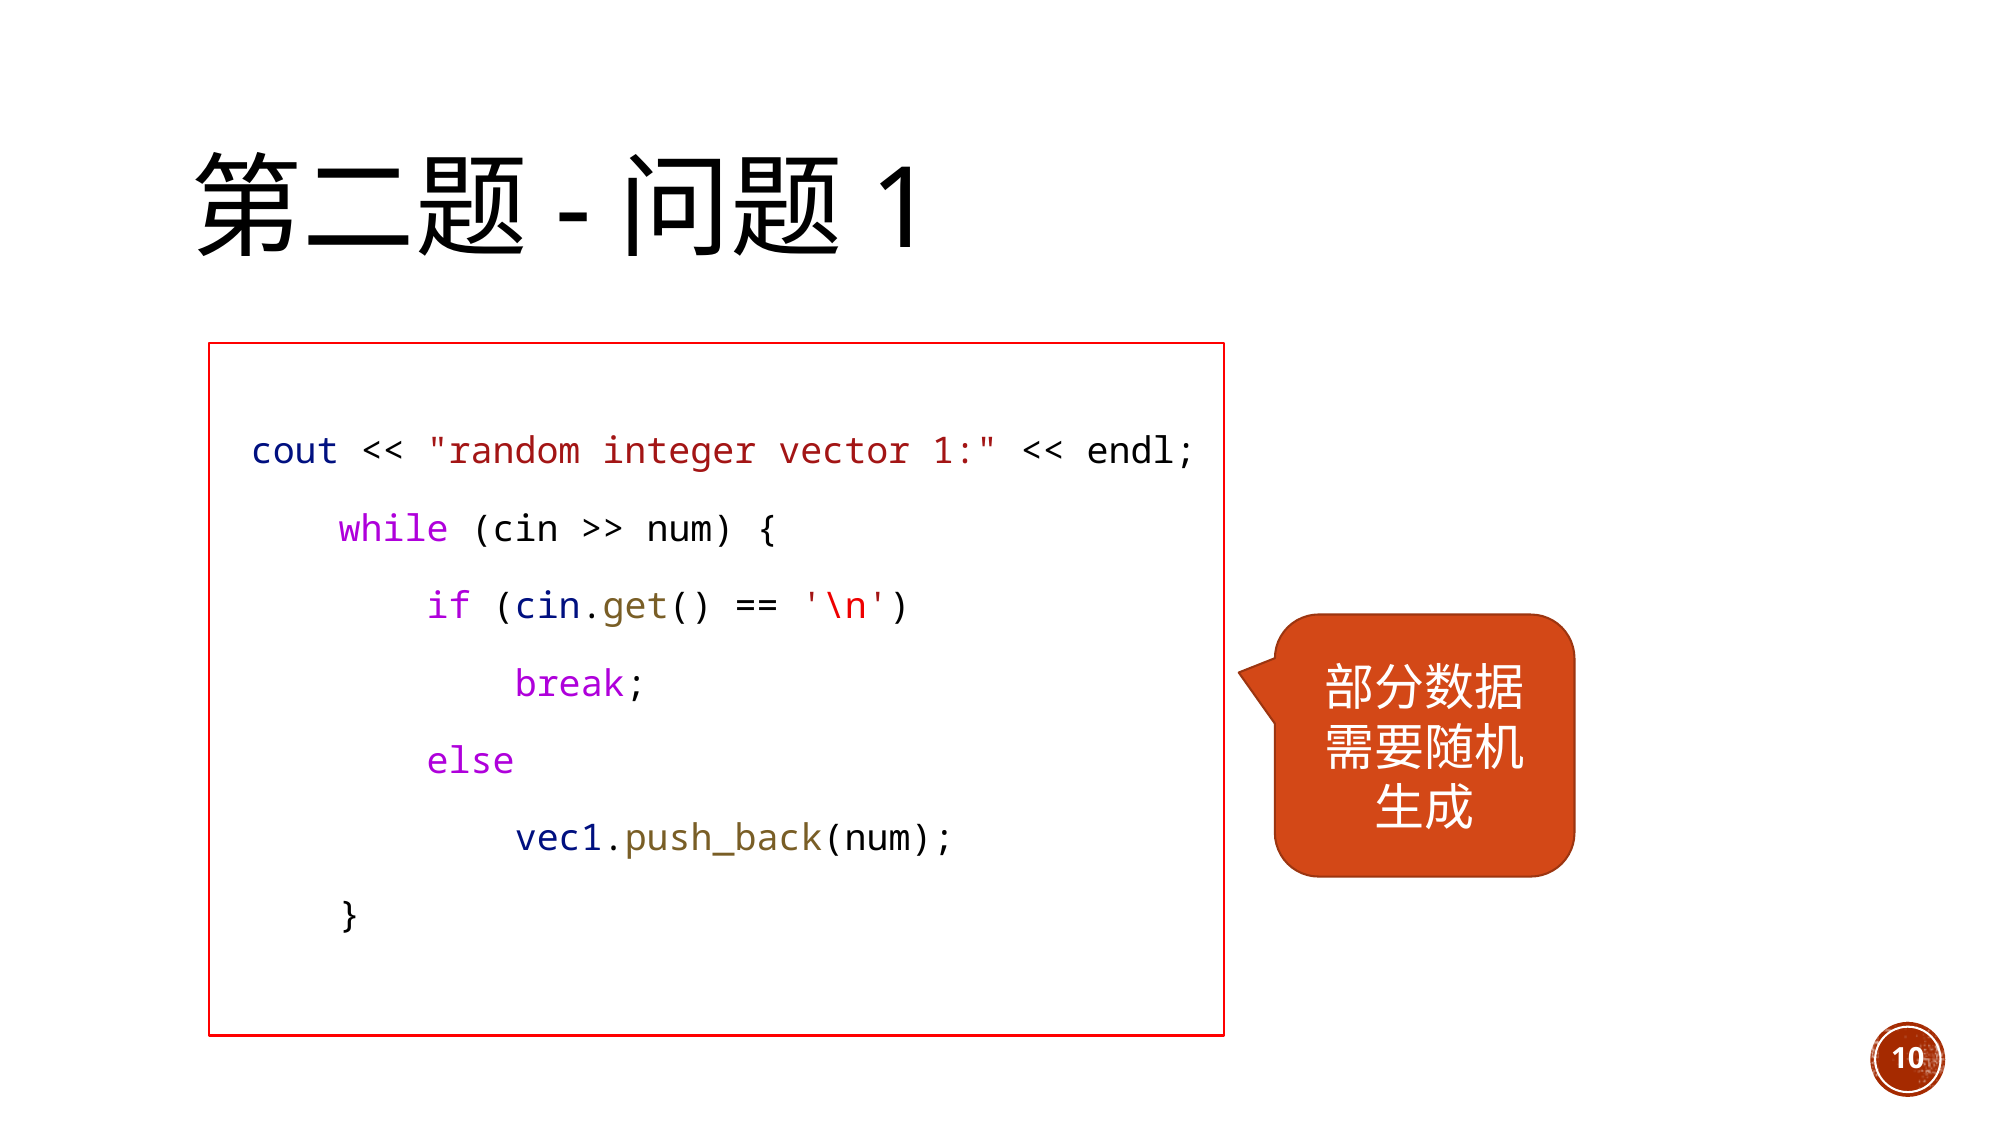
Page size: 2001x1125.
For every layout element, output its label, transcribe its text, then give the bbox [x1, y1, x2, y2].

title 第二题-问题1 [175, 79, 1826, 344]
text_box [208, 342, 1225, 1037]
slide_number 10 [1855, 1028, 1961, 1089]
text_box 部分数据需要随机生成 [1237, 613, 1576, 878]
